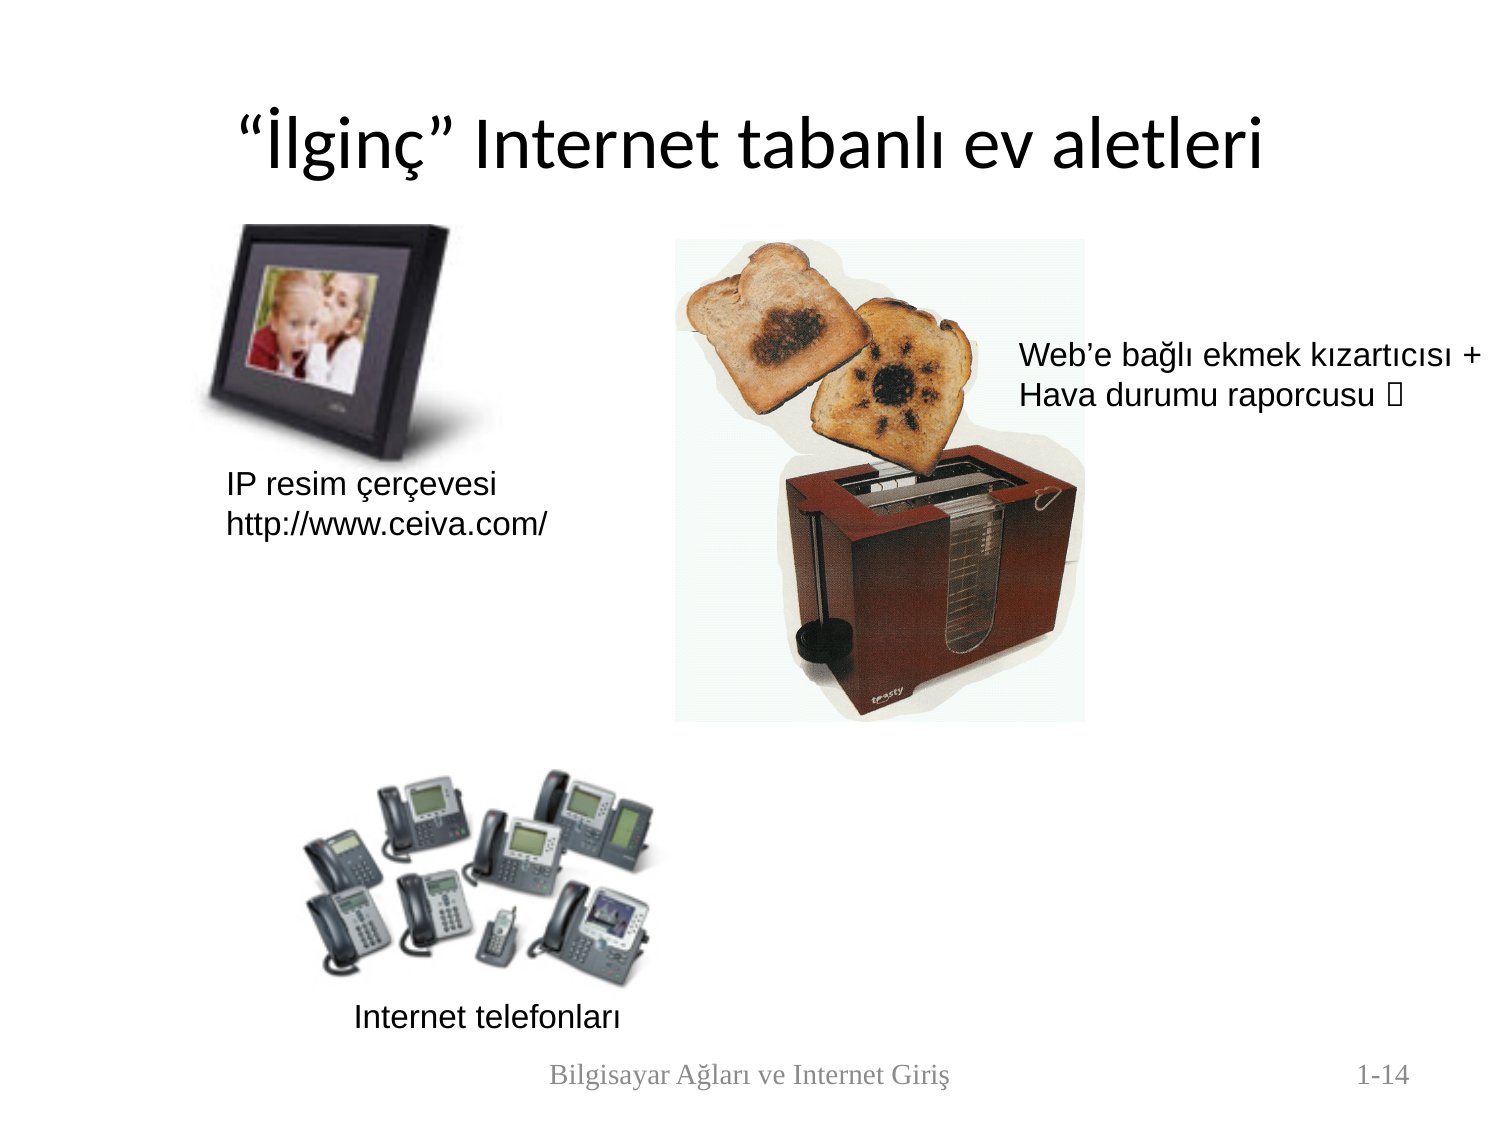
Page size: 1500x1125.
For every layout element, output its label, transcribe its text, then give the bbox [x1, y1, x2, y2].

picture [281, 239, 1085, 1037]
footer Bilgisayar Ağları ve Internet Giriş [512, 1042, 988, 1103]
title “İlginç” Internet tabanlı ev aletleri [75, 45, 1425, 233]
picture [191, 224, 503, 481]
text_box IP resim çerçevesi http://www.ceiva.com/ [211, 455, 564, 550]
text_box Web’e bağlı ekmek kızartıcısı + Hava durumu raporcusu  [1088, 326, 1498, 421]
slide_number 1-14 [1074, 1042, 1425, 1103]
